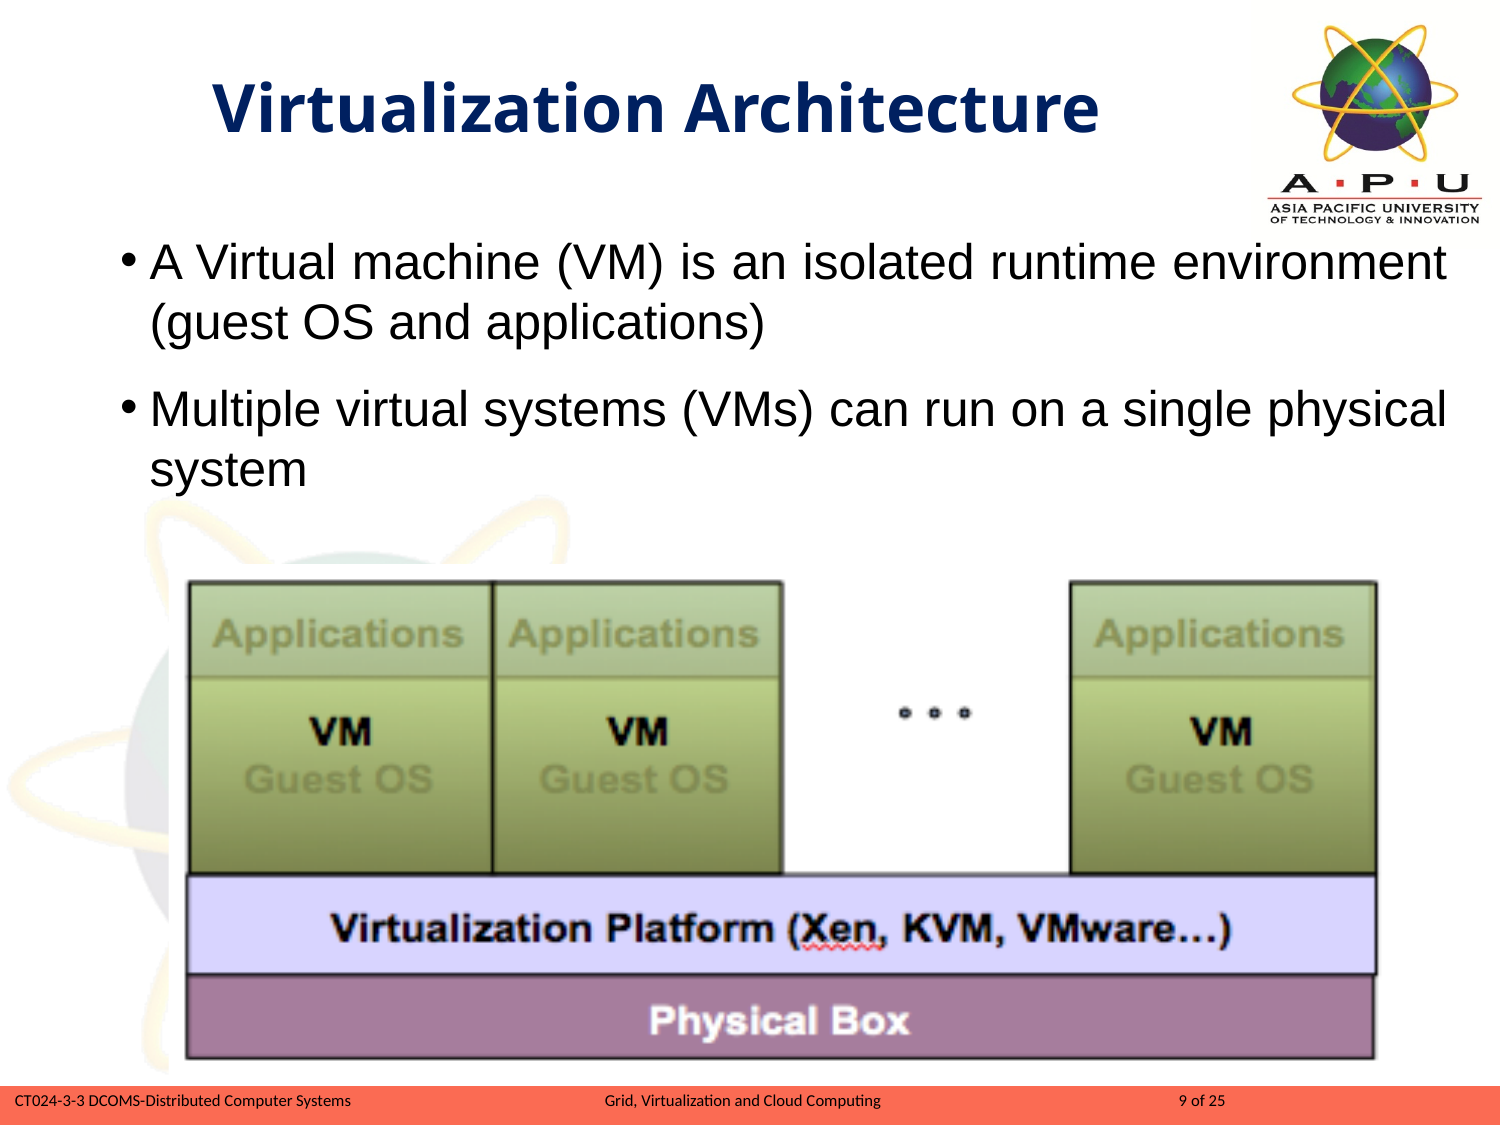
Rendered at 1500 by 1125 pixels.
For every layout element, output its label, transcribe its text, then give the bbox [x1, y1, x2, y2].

text_box A Virtual machine (VM) is an isolated runtime environment (guest OS and applications) Multiple virtual systems (VMs) can run on a single physical system [105, 221, 1463, 505]
title Virtualization Architecture [79, 45, 1235, 167]
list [168, 564, 1429, 1087]
picture [1251, 0, 1500, 249]
